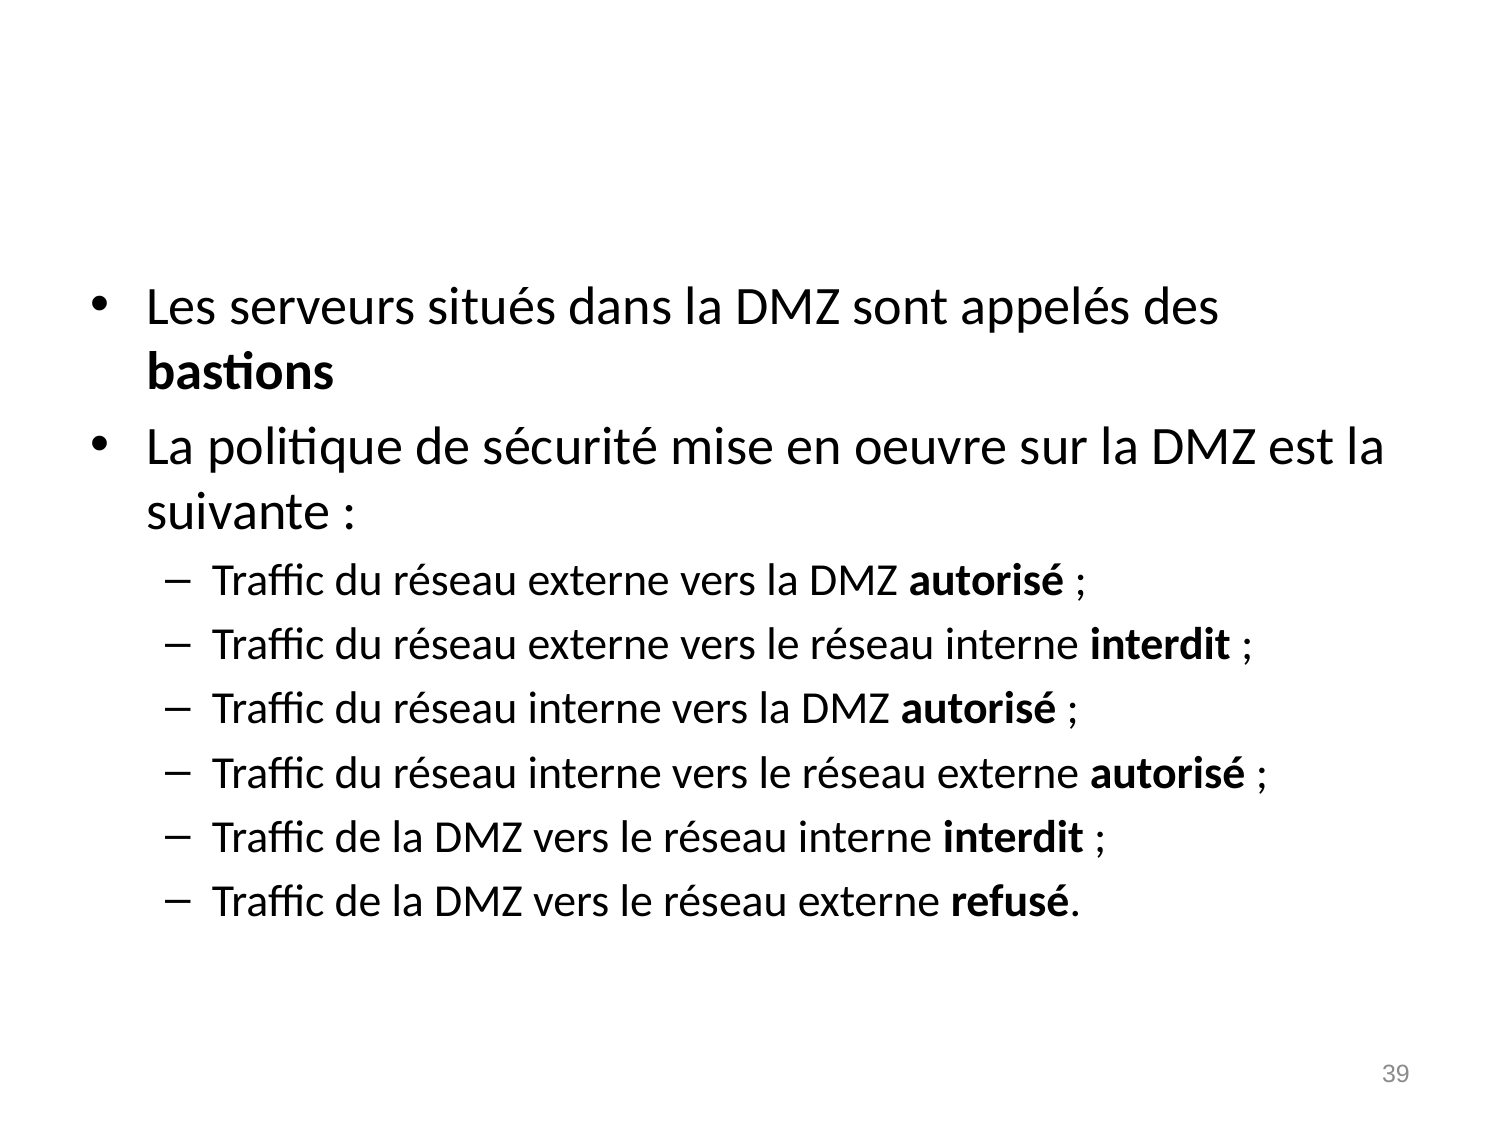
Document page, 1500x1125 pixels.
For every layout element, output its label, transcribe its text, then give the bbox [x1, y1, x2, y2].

list Les serveurs situés dans la DMZ sont appelés des bastions La politique de sécurité mise en oeuvre sur la DMZ est la suivante : Traffic du réseau externe vers la DMZ autorisé ; Traffic du réseau externe vers le réseau interne interdit ; Traffic du réseau interne vers la DMZ autorisé ; Traffic du réseau interne vers le réseau externe autorisé ; Traffic de la DMZ vers le réseau interne interdit ; Traffic de la DMZ vers le réseau externe refusé. [75, 262, 1425, 1005]
slide_number 39 [1074, 1042, 1425, 1103]
